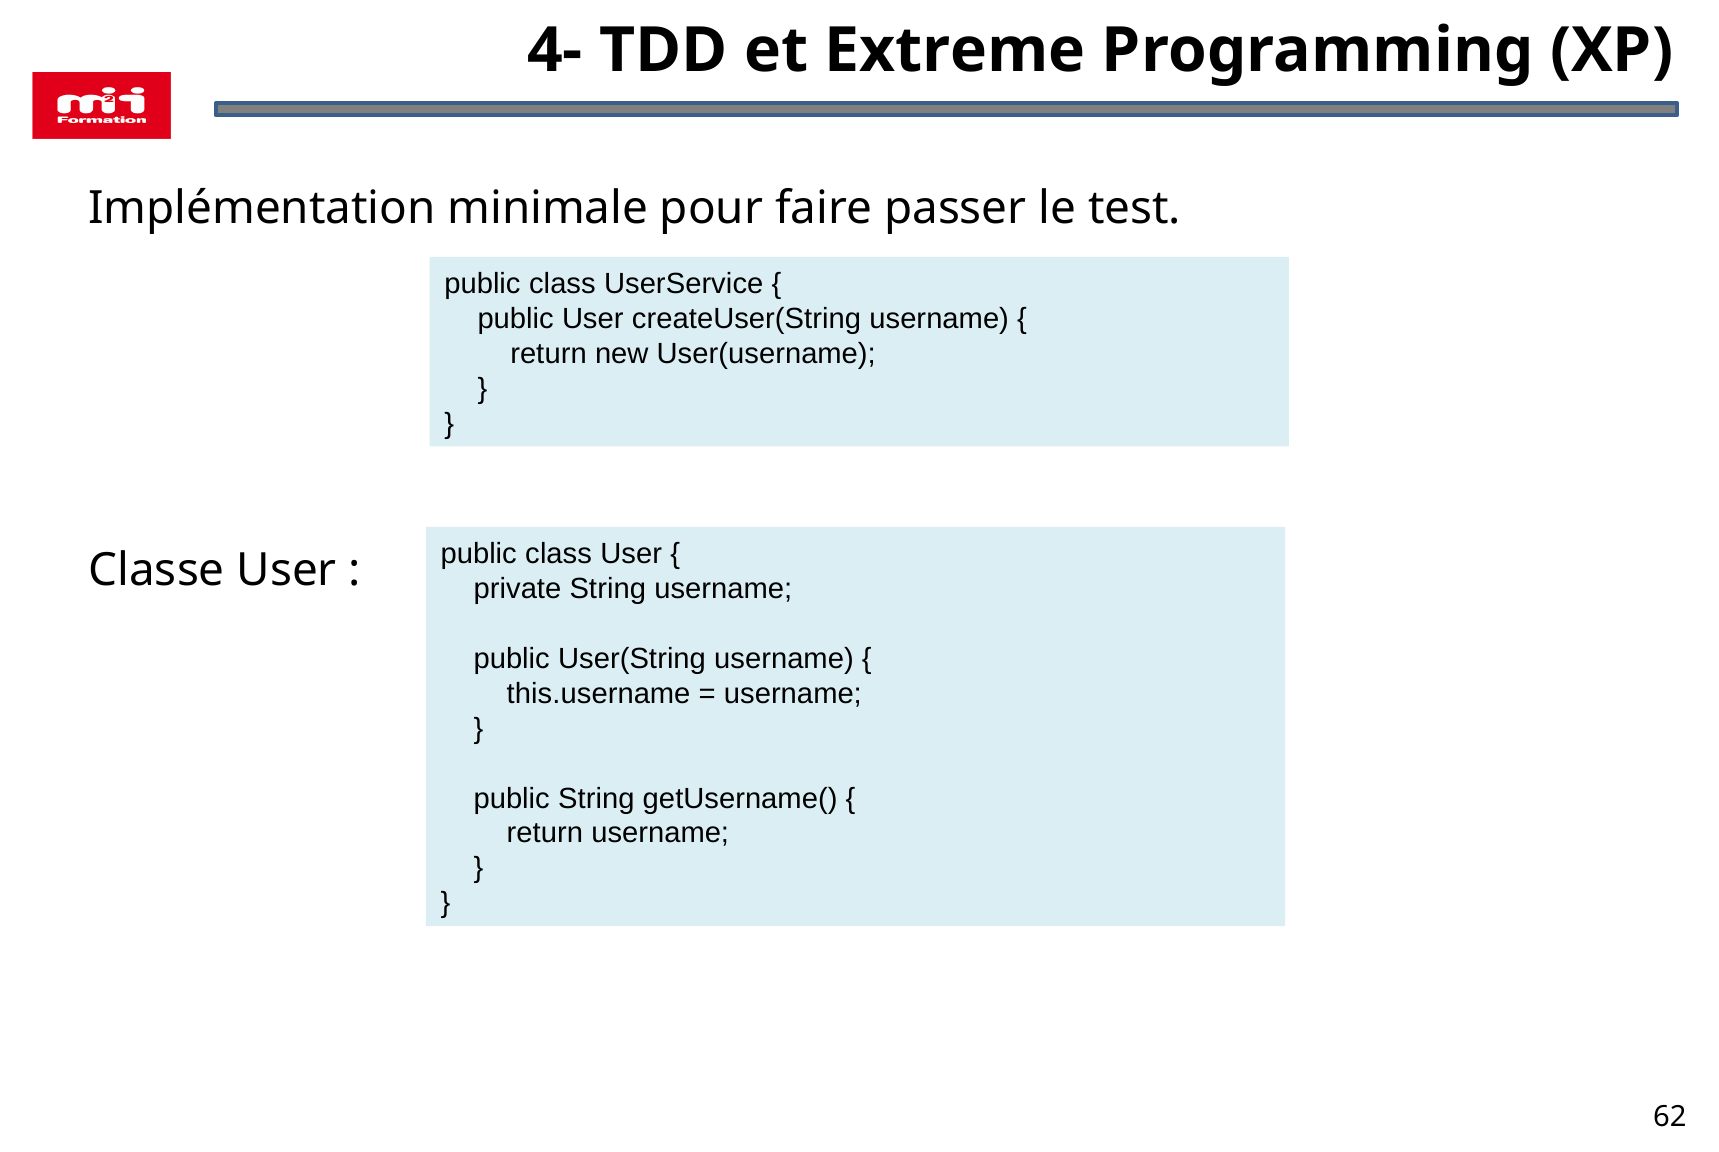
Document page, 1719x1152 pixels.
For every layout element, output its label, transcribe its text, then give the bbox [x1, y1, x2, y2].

text_box public class UserService { public User createUser(String username) { return new User(username); } } [429, 256, 1289, 447]
text_box public class User { private String username; public User(String username) { this.username = username; } public String getUsername() { return username; } } [425, 526, 1286, 927]
picture [32, 71, 171, 139]
text_box Implémentation minimale pour faire passer le test. Classe User : [44, 162, 1675, 819]
slide_number 62 [1620, 1090, 1719, 1152]
text_box 4- TDD et Extreme Programming (XP) [435, 8, 1675, 84]
